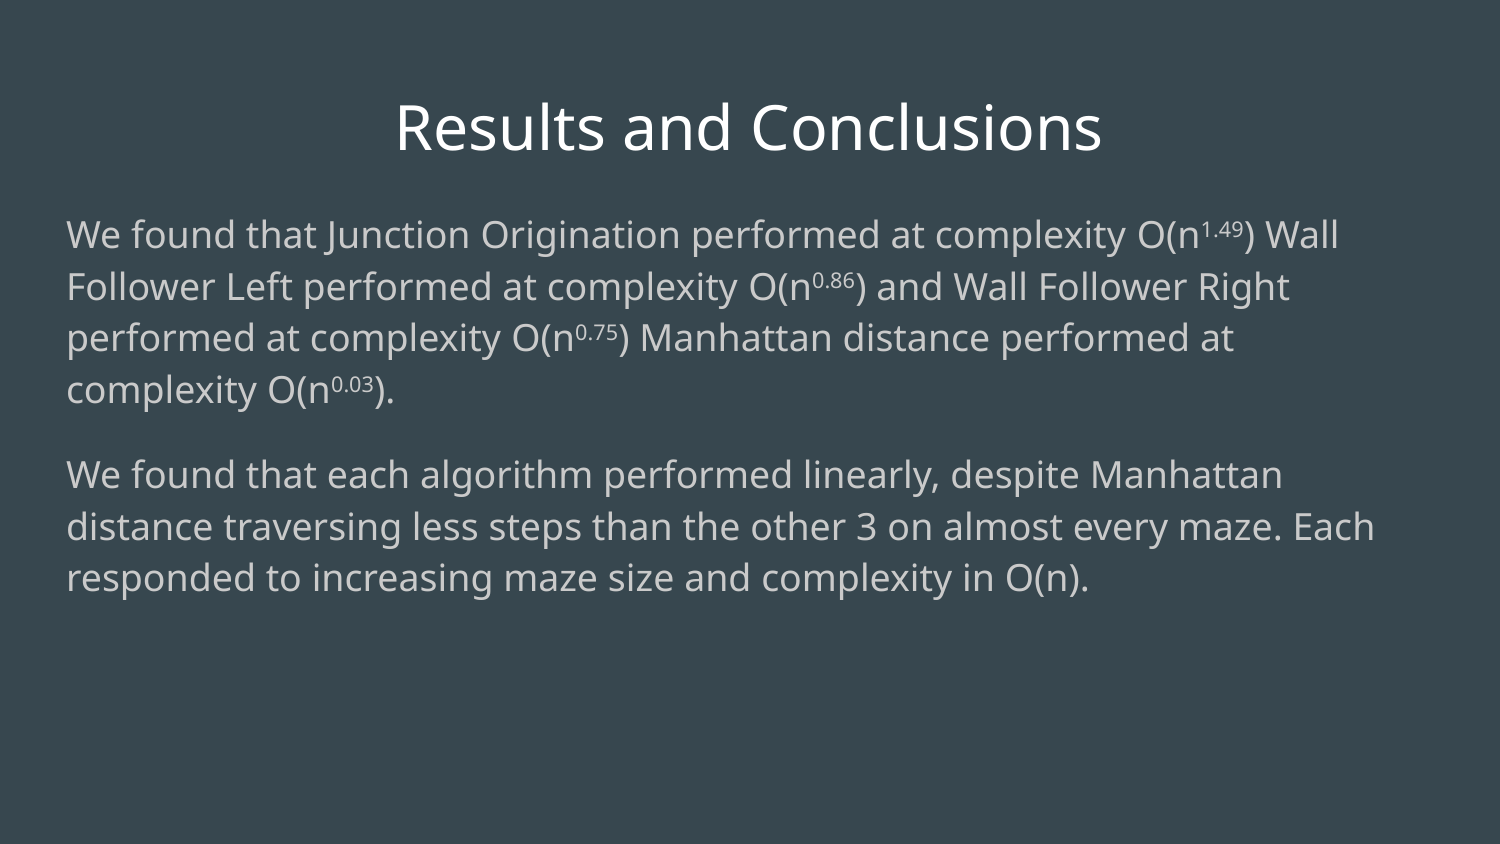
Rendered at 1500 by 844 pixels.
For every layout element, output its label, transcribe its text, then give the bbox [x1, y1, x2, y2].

list We found that Junction Origination performed at complexity O(n1.49) Wall Follower Left performed at complexity O(n0.86) and Wall Follower Right performed at complexity O(n0.75) Manhattan distance performed at complexity O(n0.03). We found that each algorithm performed linearly, despite Manhattan distance traversing less steps than the other 3 on almost every maze. Each responded to increasing maze size and complexity in O(n). [51, 189, 1449, 786]
title Results and Conclusions [51, 72, 1449, 167]
